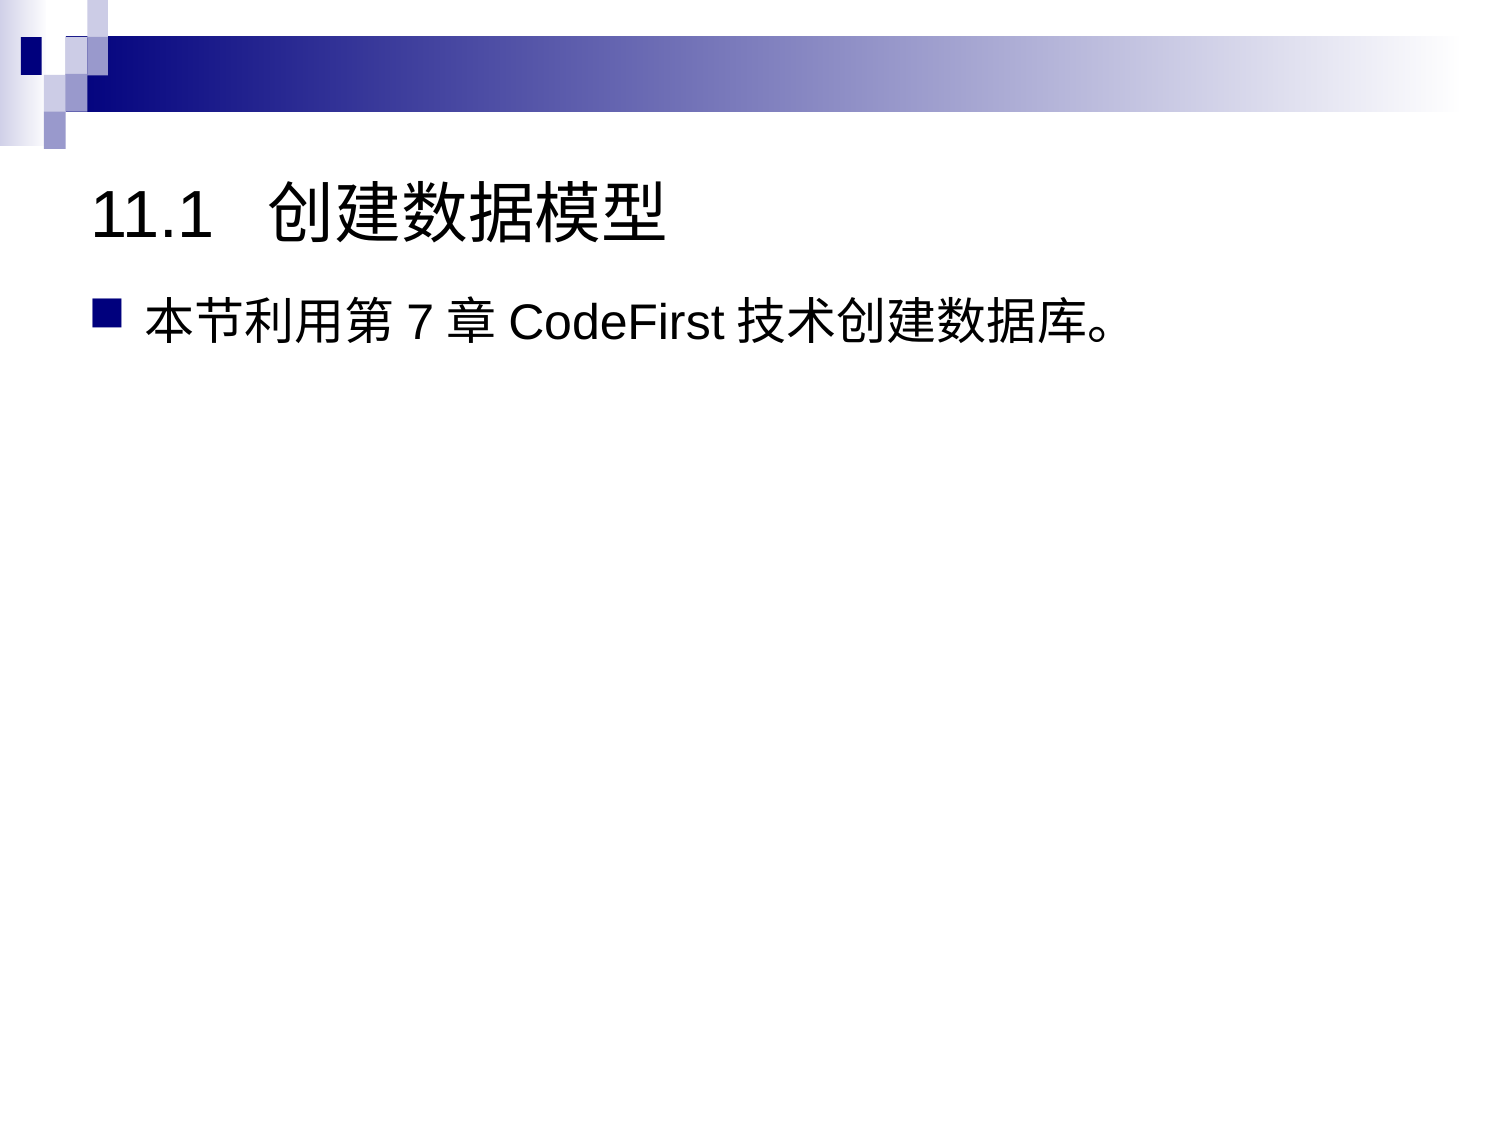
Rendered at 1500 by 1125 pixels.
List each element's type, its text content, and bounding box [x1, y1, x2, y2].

list 本节利用第7章CodeFirst技术创建数据库。 [73, 267, 1424, 965]
title 11.1 创建数据模型 [75, 149, 1425, 256]
